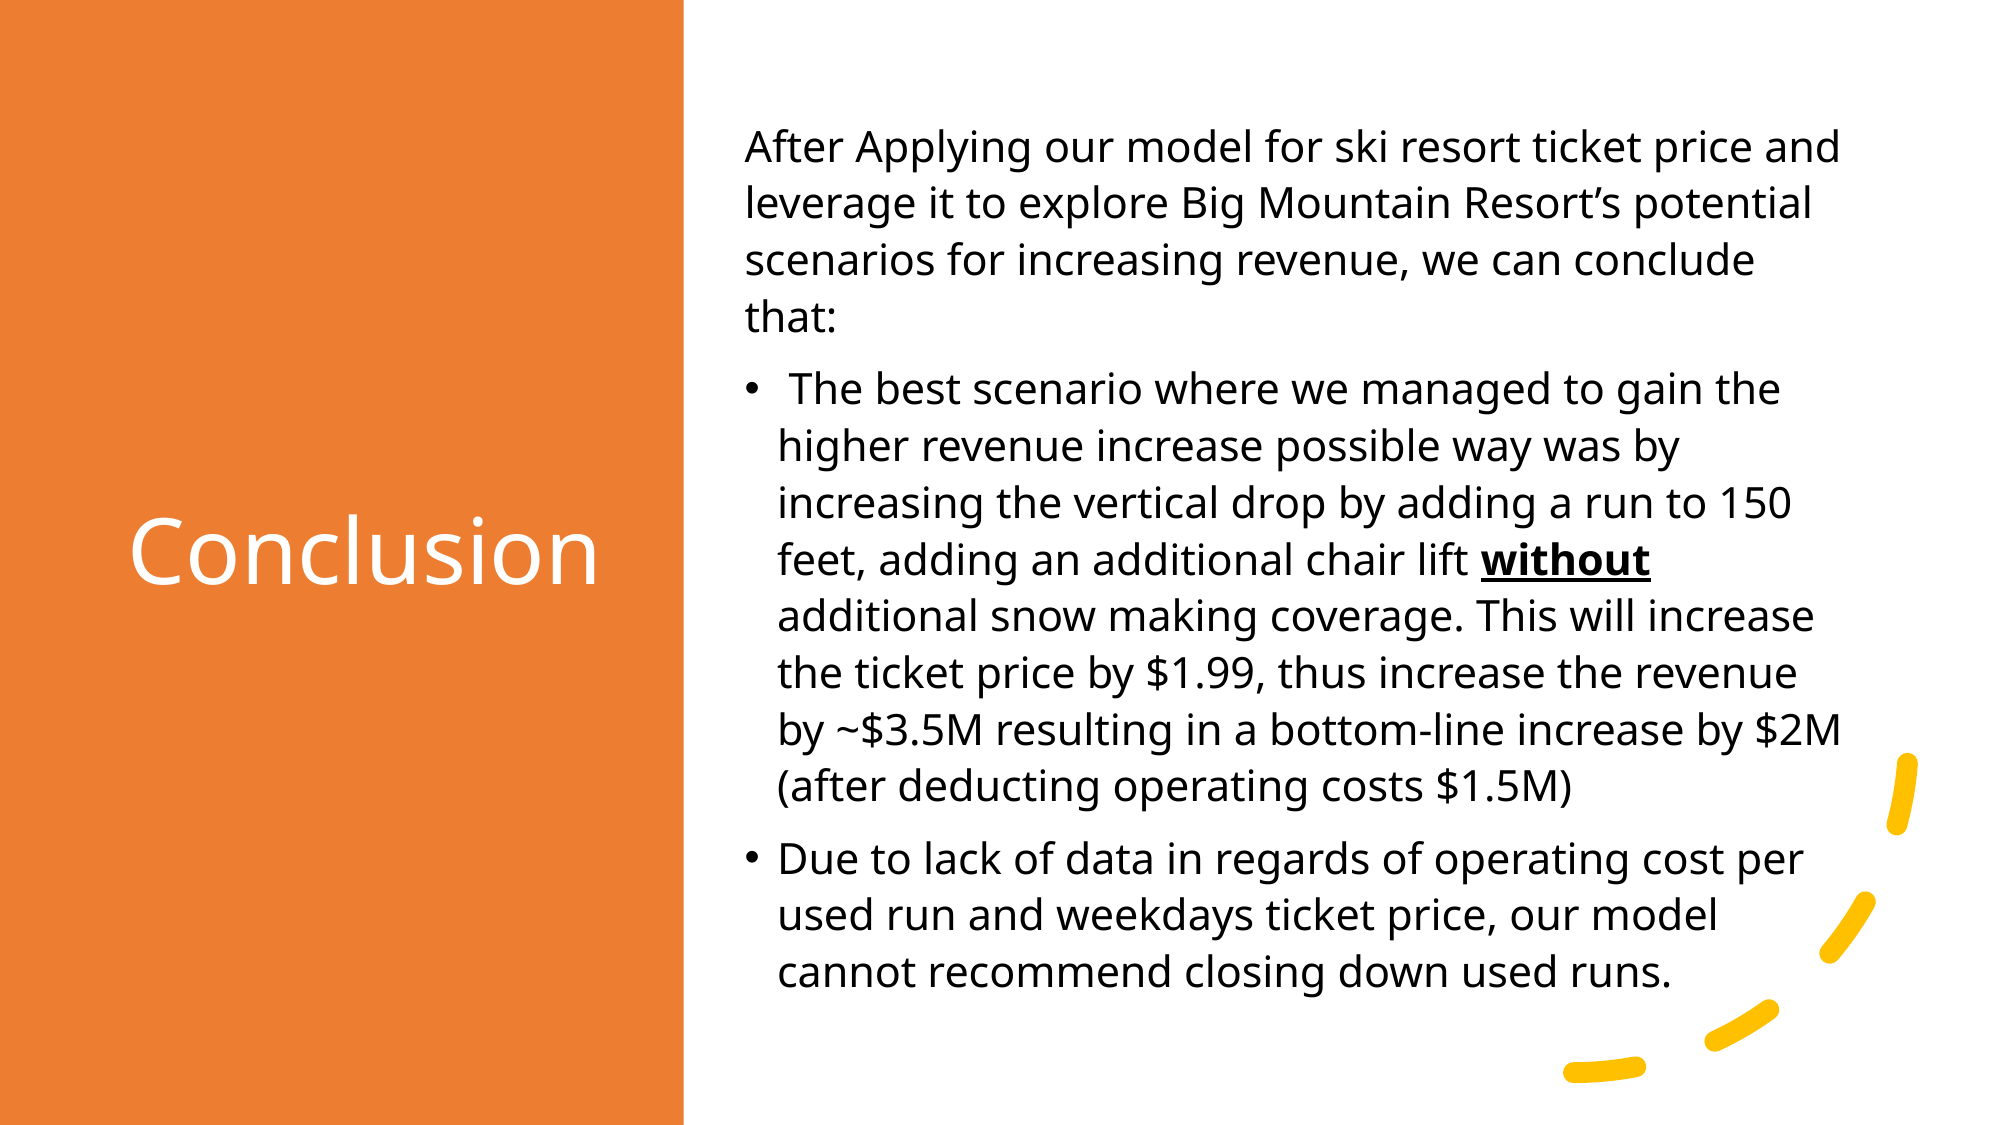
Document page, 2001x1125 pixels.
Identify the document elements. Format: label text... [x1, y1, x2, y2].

text_box [0, 0, 685, 1125]
list After Applying our model for ski resort ticket price and leverage it to explore Big Mountain Resort’s potential scenarios for increasing revenue, we can conclude that: The best scenario where we managed to gain the higher revenue increase possible way was by increasing the vertical drop by adding a run to 150 feet, adding an additional chair lift without additional snow making coverage. This will increase the ticket price by $1.99, thus increase the revenue by ~$3.5M resulting in a bottom-line increase by $2M (after deducting operating costs $1.5M) Due to lack of data in regards of operating cost per used run and weekdays ticket price, our model cannot recommend closing down used runs. [729, 97, 1863, 1014]
text_box [1863, 737, 1909, 907]
text_box [685, 0, 2000, 1125]
text_box [1572, 1014, 1764, 1074]
title Conclusion [112, 97, 638, 1014]
